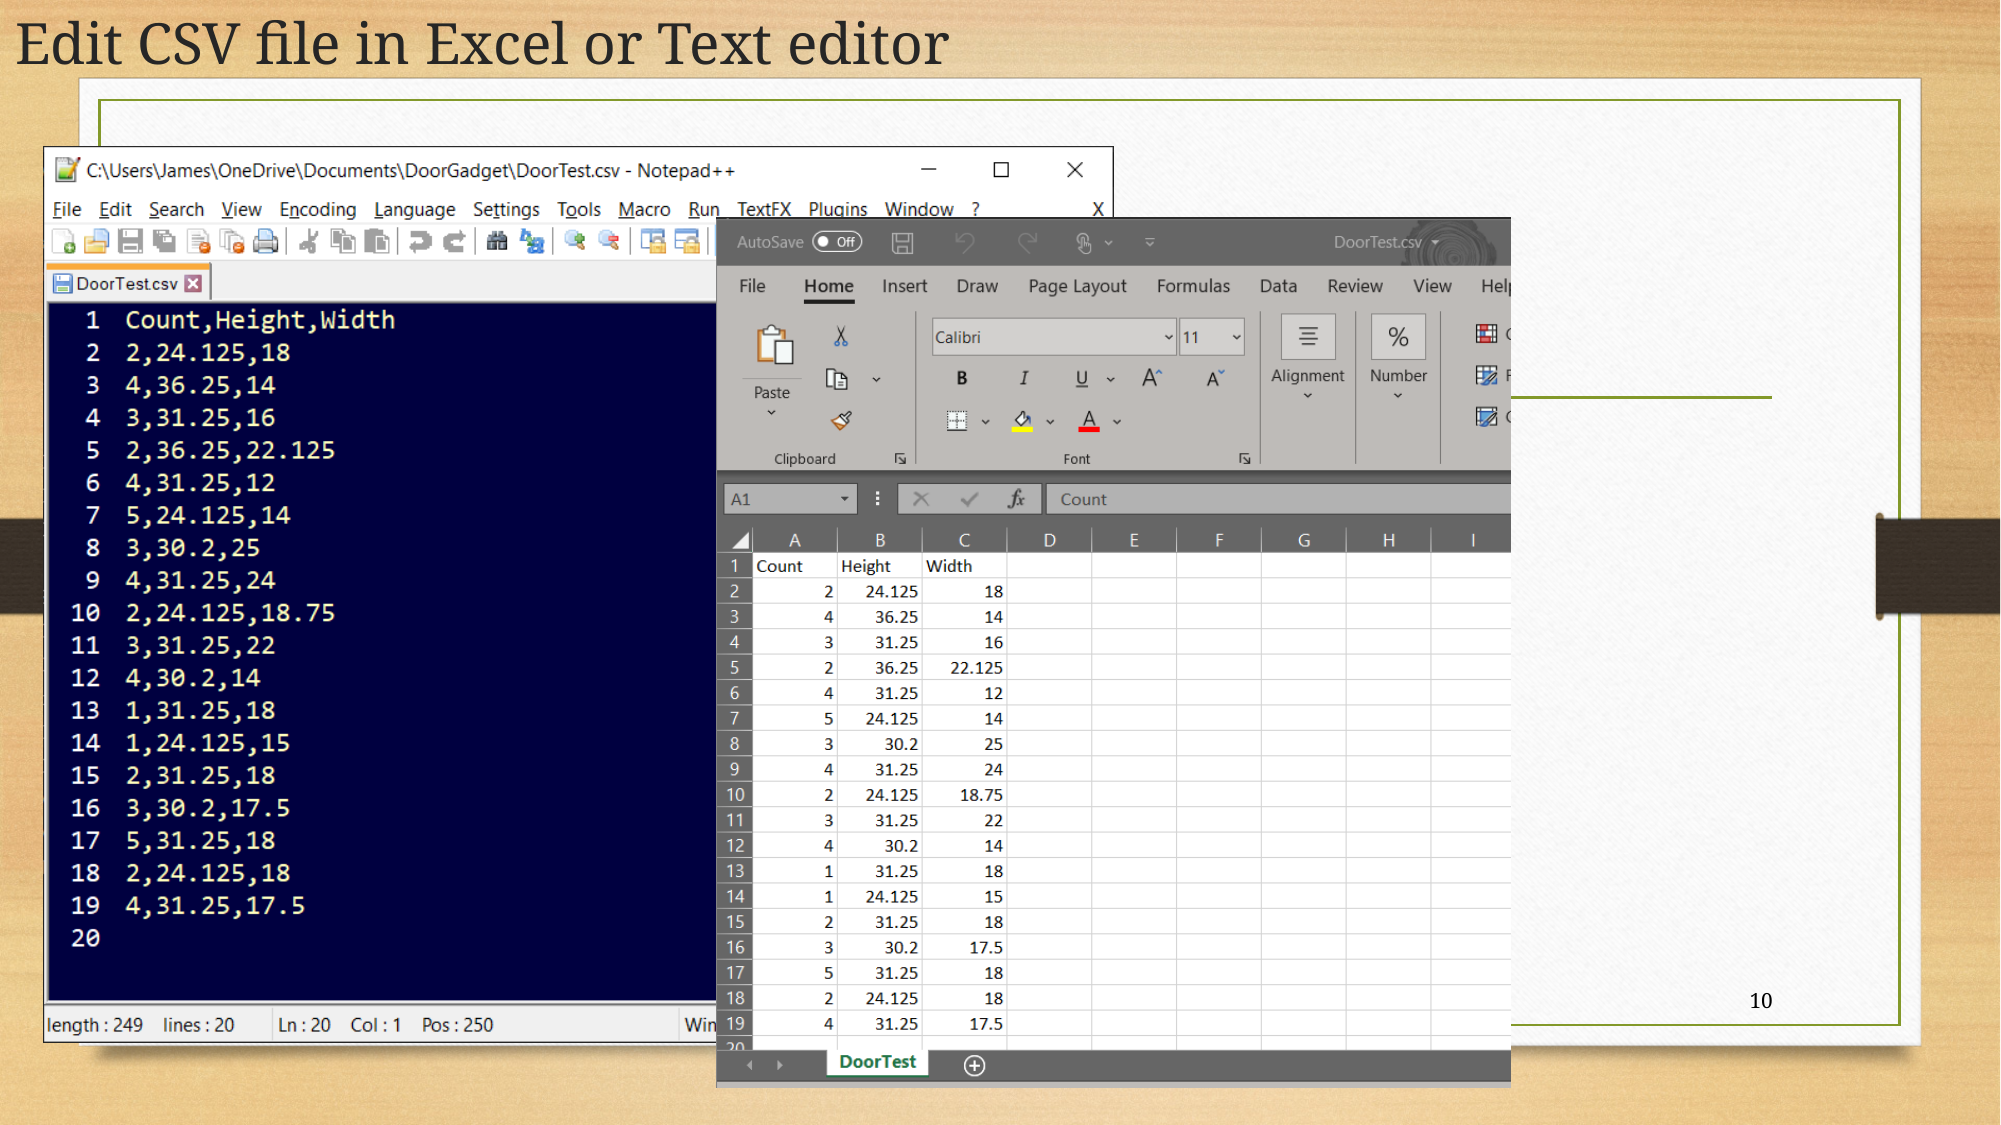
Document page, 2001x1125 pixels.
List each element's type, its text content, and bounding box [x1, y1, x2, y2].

slide_number 10 [1698, 979, 1788, 1025]
picture [0, 0, 2001, 1125]
title Edit CSV file in Excel or Text editor [0, 0, 1725, 84]
